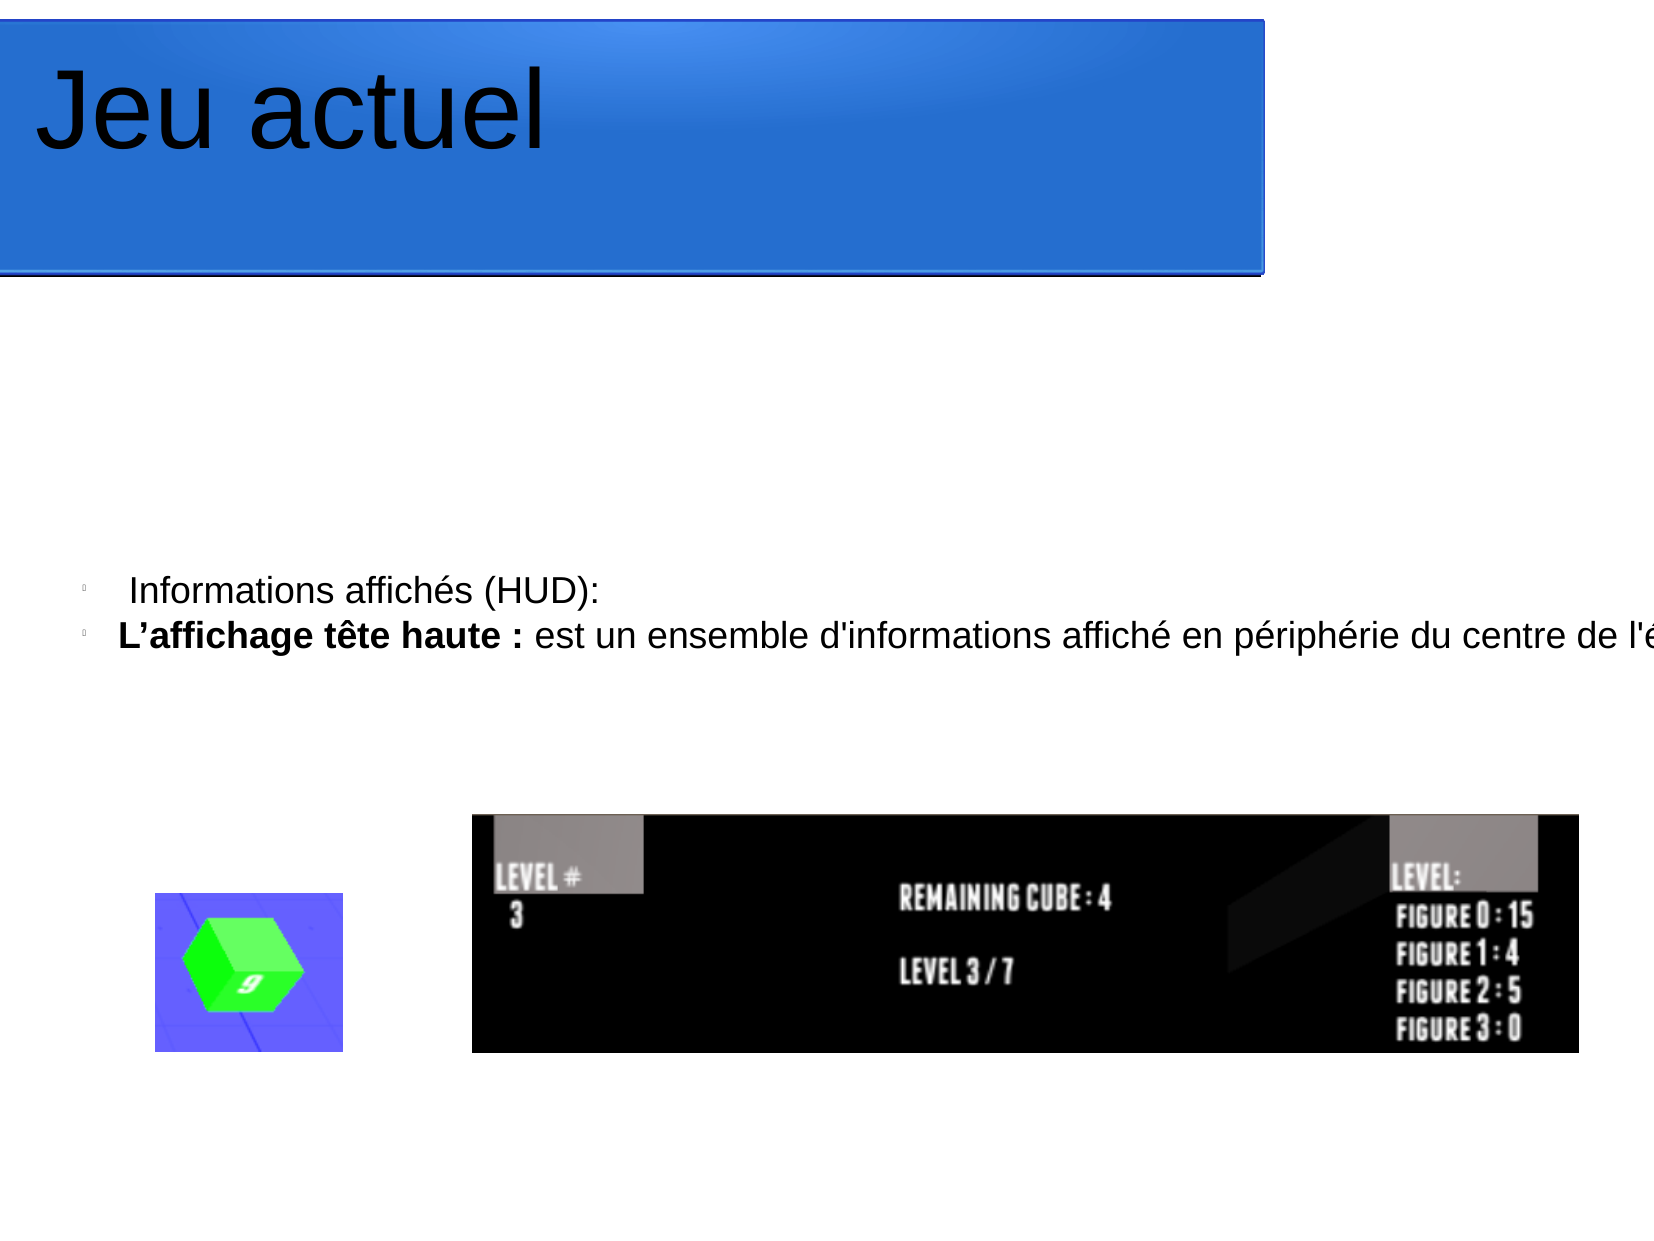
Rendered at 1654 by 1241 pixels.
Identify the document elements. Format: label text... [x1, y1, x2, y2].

picture [0, 17, 1269, 282]
text_box Jeu actuel [35, 45, 1347, 297]
picture [472, 814, 1579, 1053]
text_box Informations affichés (HUD): L’affichage tête haute : est un ensemble d'informations affiché en périphérie du centre de l'écran et renseignant le joueur sur son personnage ou son environnement [82, 296, 1538, 1017]
picture [154, 893, 343, 1052]
